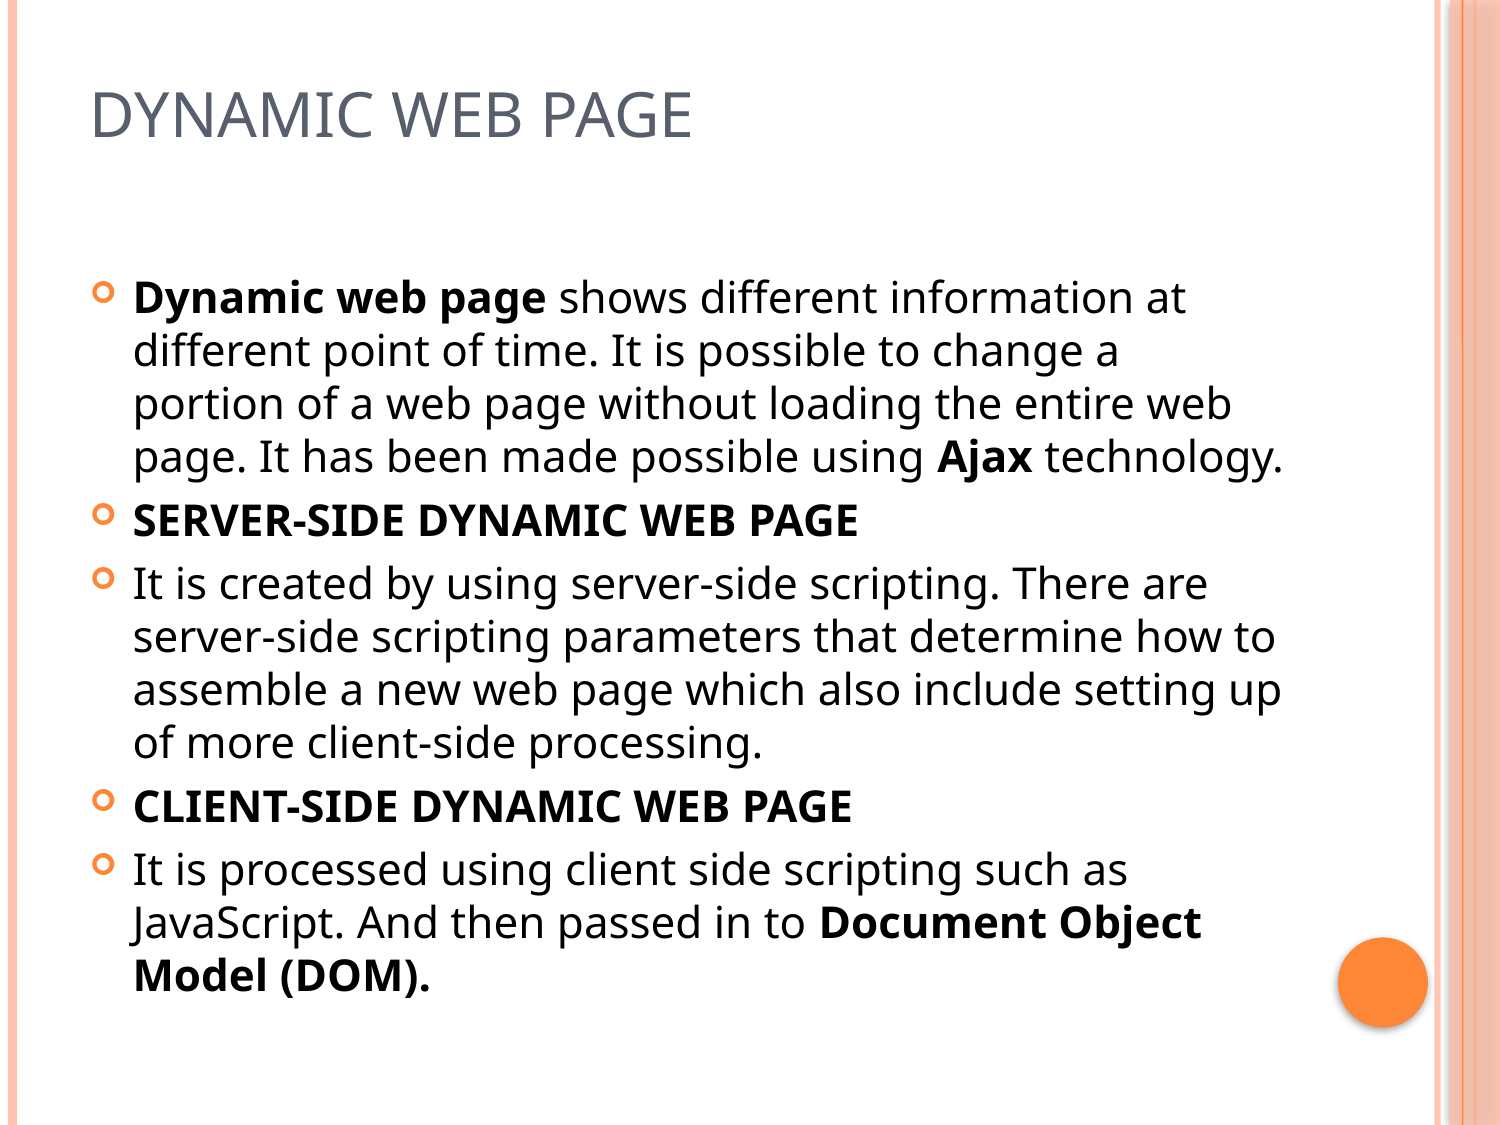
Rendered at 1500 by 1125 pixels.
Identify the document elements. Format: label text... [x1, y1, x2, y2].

title Dynamic Web page [75, 45, 1300, 233]
list Dynamic web page shows different information at different point of time. It is possible to change a portion of a web page without loading the entire web page. It has been made possible using Ajax technology. SERVER-SIDE DYNAMIC WEB PAGE It is created by using server-side scripting. There are server-side scripting parameters that determine how to assemble a new web page which also include setting up of more client-side processing. CLIENT-SIDE DYNAMIC WEB PAGE It is processed using client side scripting such as JavaScript. And then passed in to Document Object Model (DOM). [75, 262, 1300, 1062]
